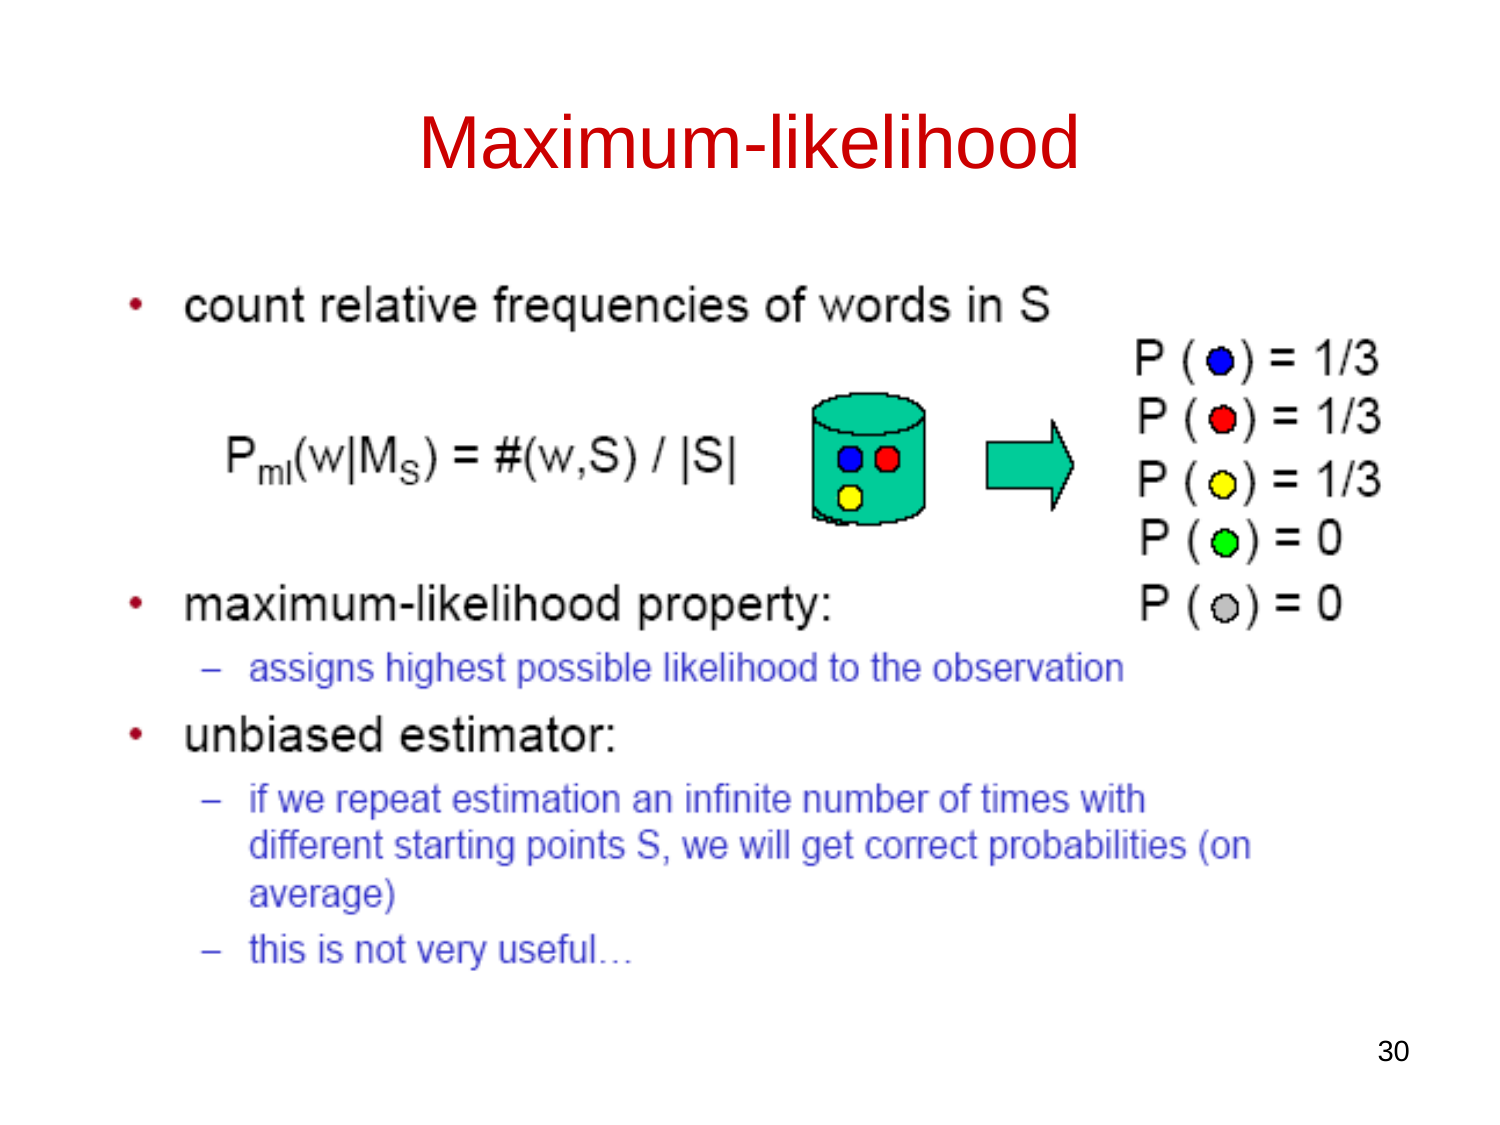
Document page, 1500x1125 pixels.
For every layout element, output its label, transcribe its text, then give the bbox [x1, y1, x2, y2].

slide_number 30 [1074, 1024, 1425, 1103]
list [74, 262, 1426, 1006]
title Maximum-likelihood [75, 45, 1425, 233]
